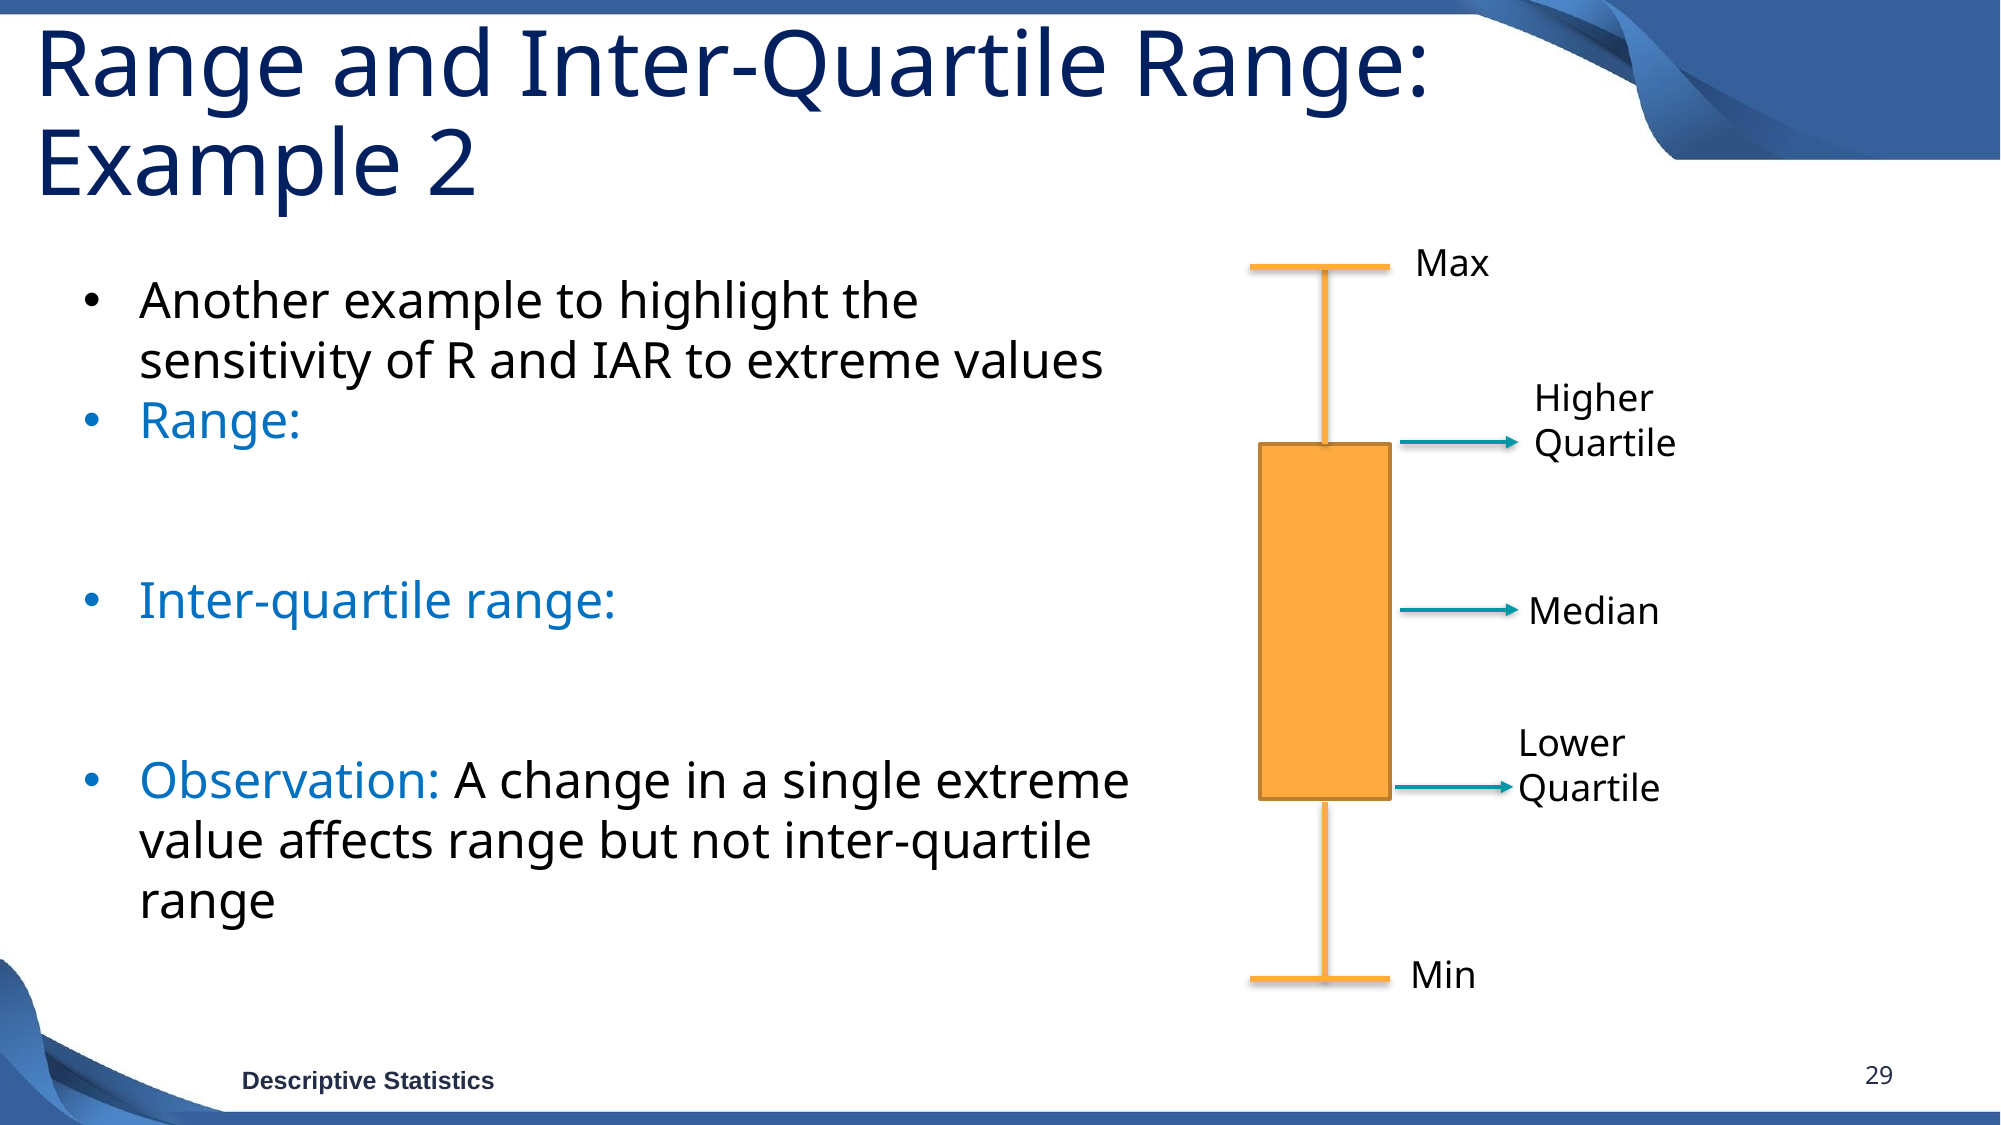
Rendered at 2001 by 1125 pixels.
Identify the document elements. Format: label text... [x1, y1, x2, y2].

picture [0, 0, 2001, 1125]
title Range and Inter-Quartile Range: Example 2 [19, 51, 1745, 181]
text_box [1249, 231, 1887, 1005]
